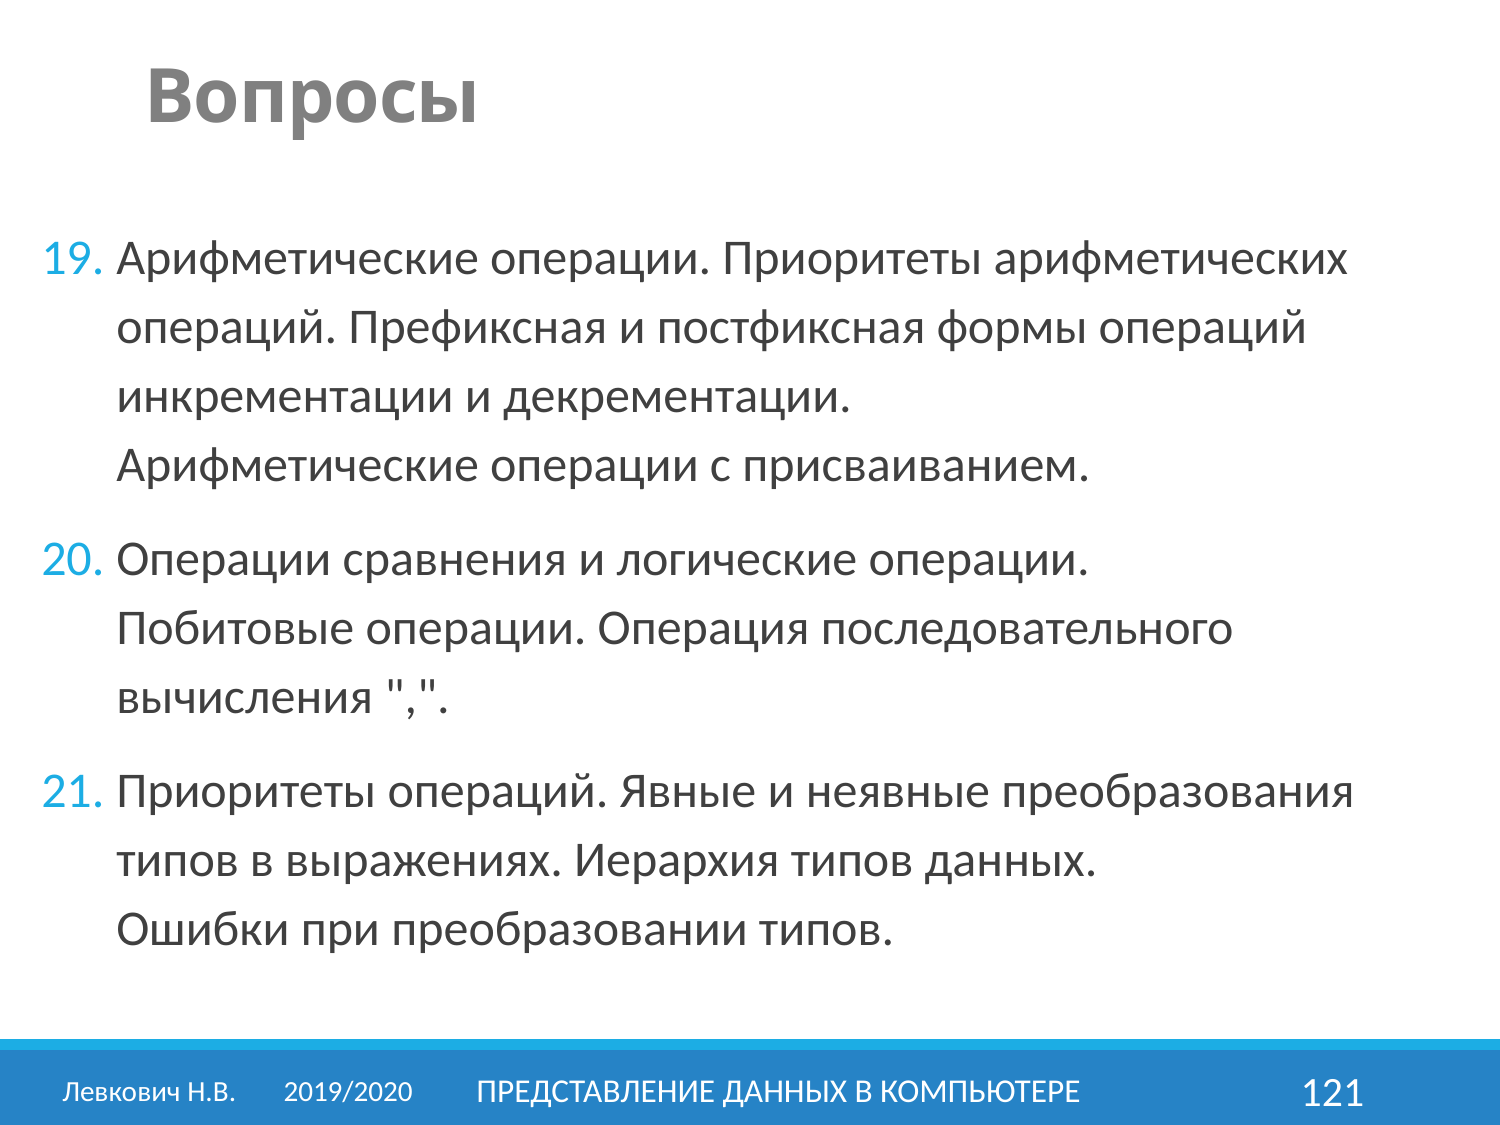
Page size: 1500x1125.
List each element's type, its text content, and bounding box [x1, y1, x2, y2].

list Арифметические операции. Приоритеты арифметических операций. Префиксная и постфиксная формы операций инкрементации и декрементации. Арифметические операции с присваиванием. Операции сравнения и логические операции. Побитовые операции. Операция последовательного вычисления ",". Приоритеты операций. Явные и неявные преобразования типов в выражениях. Иерархия типов данных. Ошибки при преобразовании типов. [41, 208, 1459, 965]
slide_number 121 [1218, 1059, 1380, 1120]
slide_number Левкович Н.В. 2019/2020 [47, 1059, 440, 1120]
footer Представление данных в компьютере [453, 1059, 1105, 1120]
text_box Вопросы [129, 39, 1459, 160]
